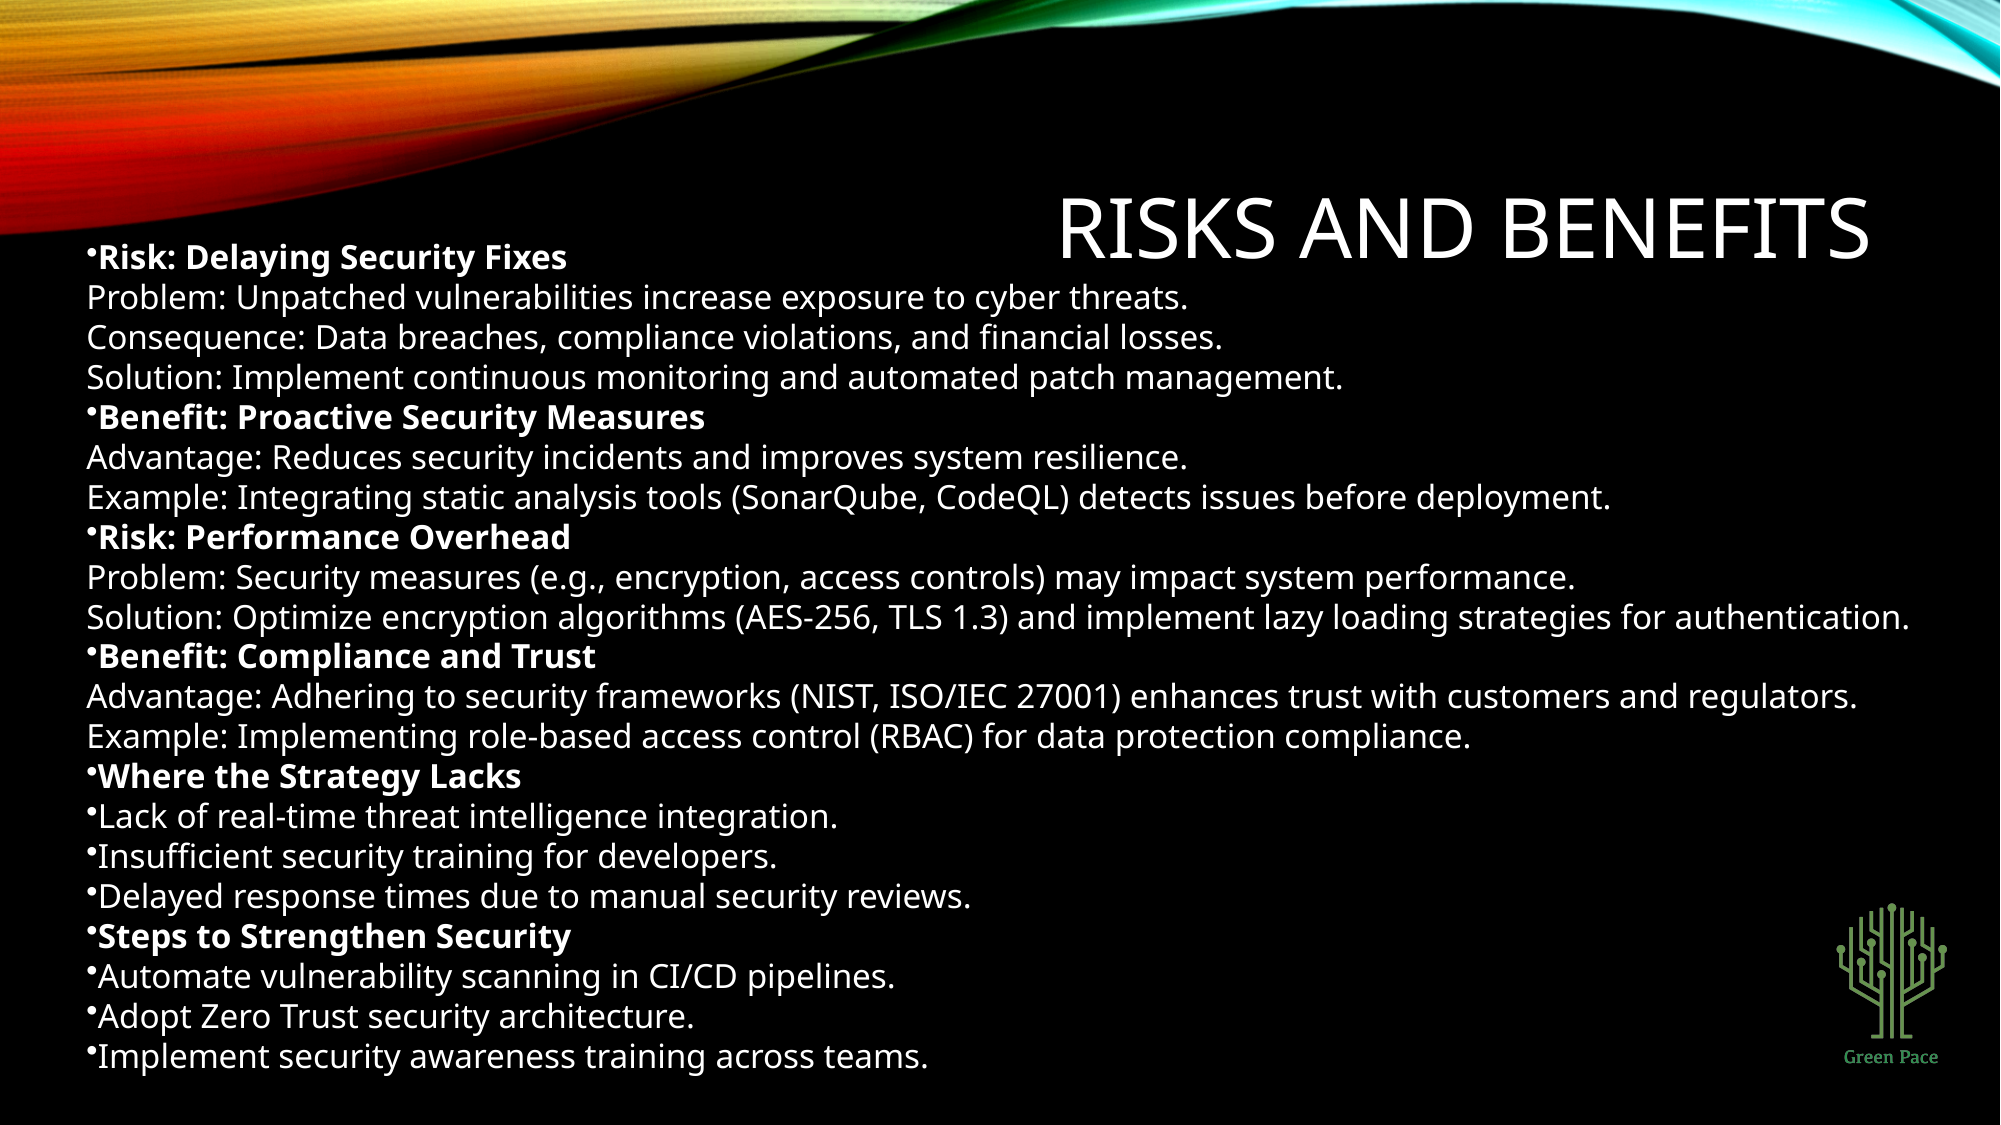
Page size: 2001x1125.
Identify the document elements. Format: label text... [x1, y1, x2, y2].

title RISKS AND BENEFITS [474, 125, 1888, 229]
text_box Risk: Delaying Security Fixes Problem: Unpatched vulnerabilities increase exposure to cyber threats. Consequence: Data breaches, compliance violations, and financial losses. Solution: Implement continuous monitoring and automated patch management. Benefit: Proactive Security Measures Advantage: Reduces security incidents and improves system resilience. Example: Integrating static analysis tools (SonarQube, CodeQL) detects issues before deployment. Risk: Performance Overhead Problem: Security measures (e.g., encryption, access controls) may impact system performance. Solution: Optimize encryption algorithms (AES-256, TLS 1.3) and implement lazy loading strategies for authentication. Benefit: Compliance and Trust Advantage: Adhering to security frameworks (NIST, ISO/IEC 27001) enhances trust with customers and regulators. Example: Implementing role-based access control (RBAC) for data protection compliance. Where the Strategy Lacks Lack of real-time threat intelligence integration. Insufficient security training for developers. Delayed response times due to manual security reviews. Steps to Strengthen Security Automate vulnerability scanning in CI/CD pipelines. Adopt Zero Trust security architecture. Implement security awareness training across teams. [71, 229, 1929, 1123]
picture [1817, 892, 1964, 1082]
picture [0, 0, 2000, 237]
